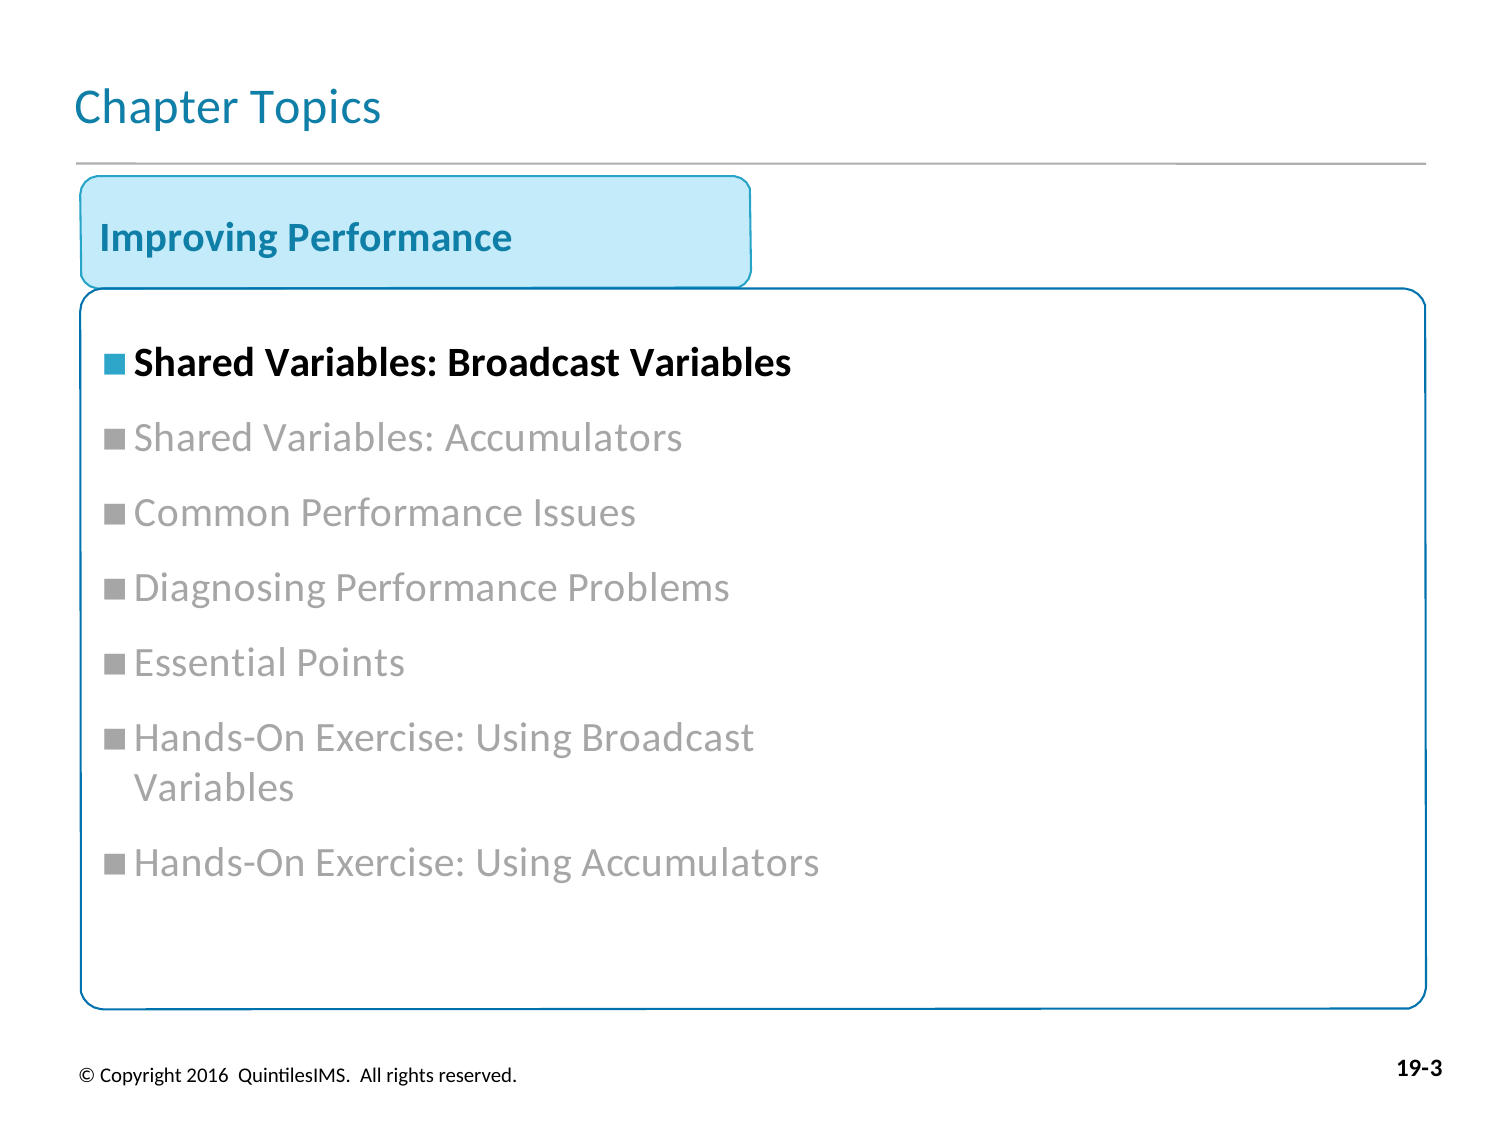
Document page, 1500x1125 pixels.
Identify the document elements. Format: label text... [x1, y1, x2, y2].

slide_number 19-3 [1395, 1051, 1461, 1125]
footer © Copyright 2016 QuintilesIMS. All rights reserved. [76, 1061, 1188, 1125]
text_box [80, 176, 751, 289]
title Chapter Topics [72, 73, 1428, 262]
text_box Improving Performance Shared Variables: Broadcast Variables Shared Variables: Accumulators Common Performance Issues Diagnosing Performance Problems Essential Points Hands-On Exercise: Using Broadcast Variables Hands-On Exercise: Using Accumulators [97, 210, 913, 885]
text_box [80, 288, 1427, 1010]
